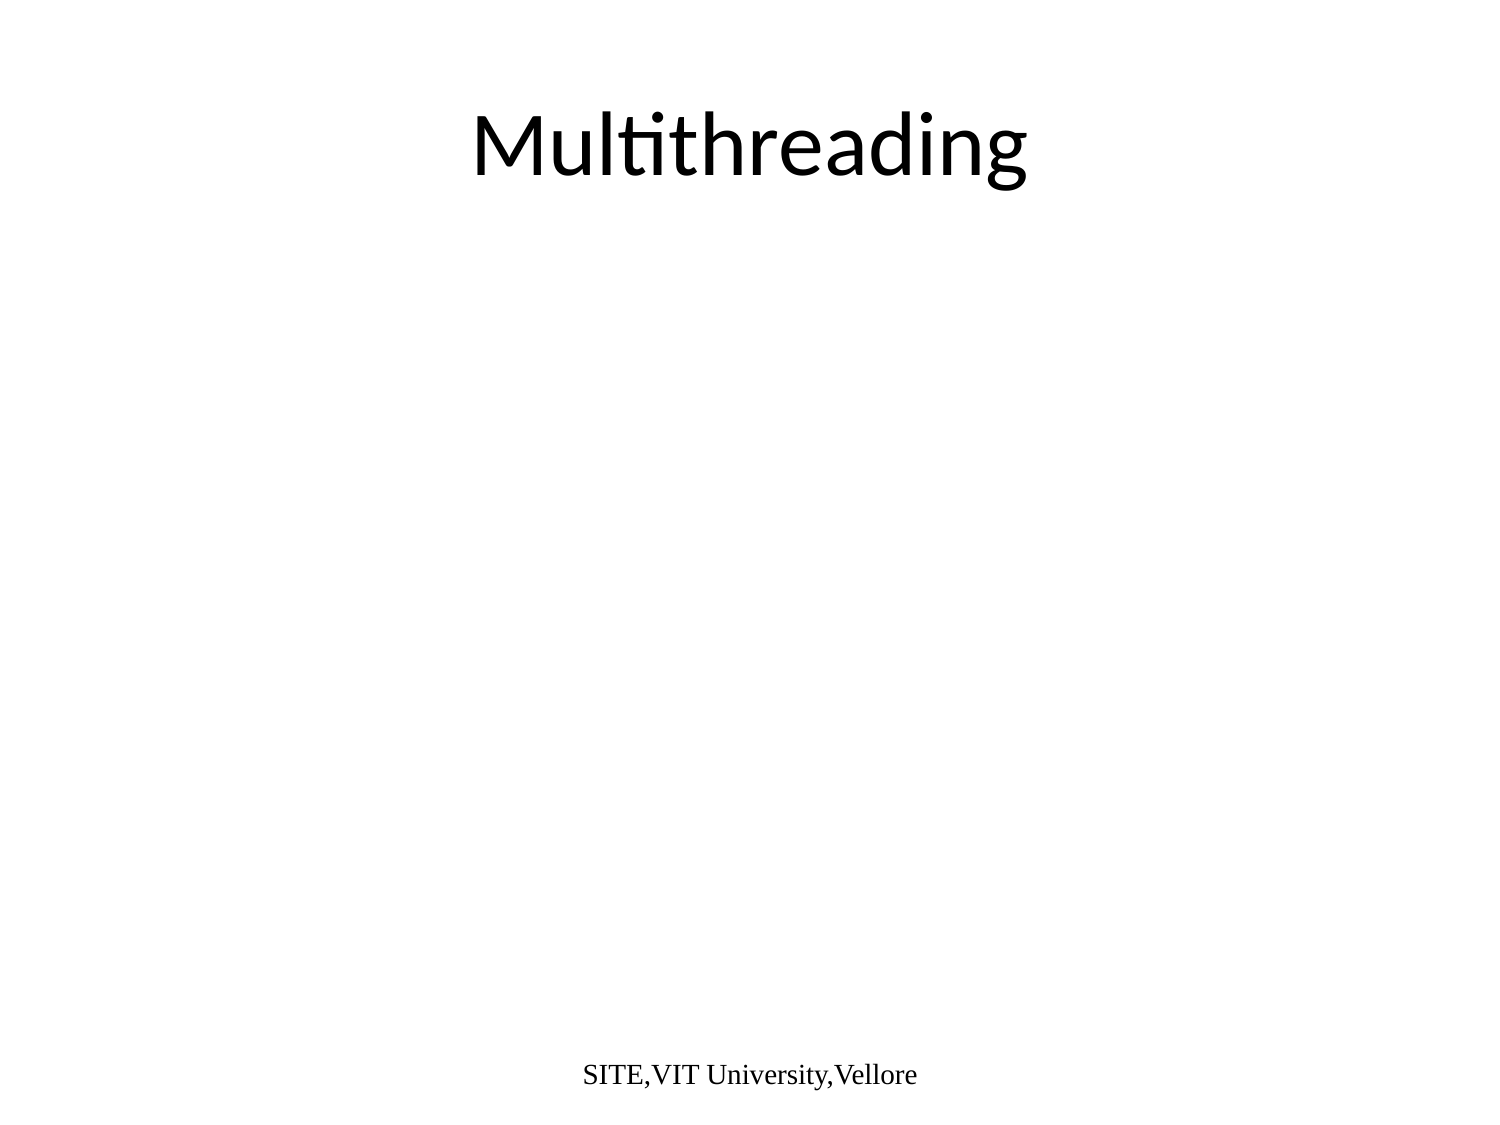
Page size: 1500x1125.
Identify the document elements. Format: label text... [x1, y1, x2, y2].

footer SITE,VIT University,Vellore [512, 1042, 988, 1103]
title Multithreading [75, 45, 1425, 233]
